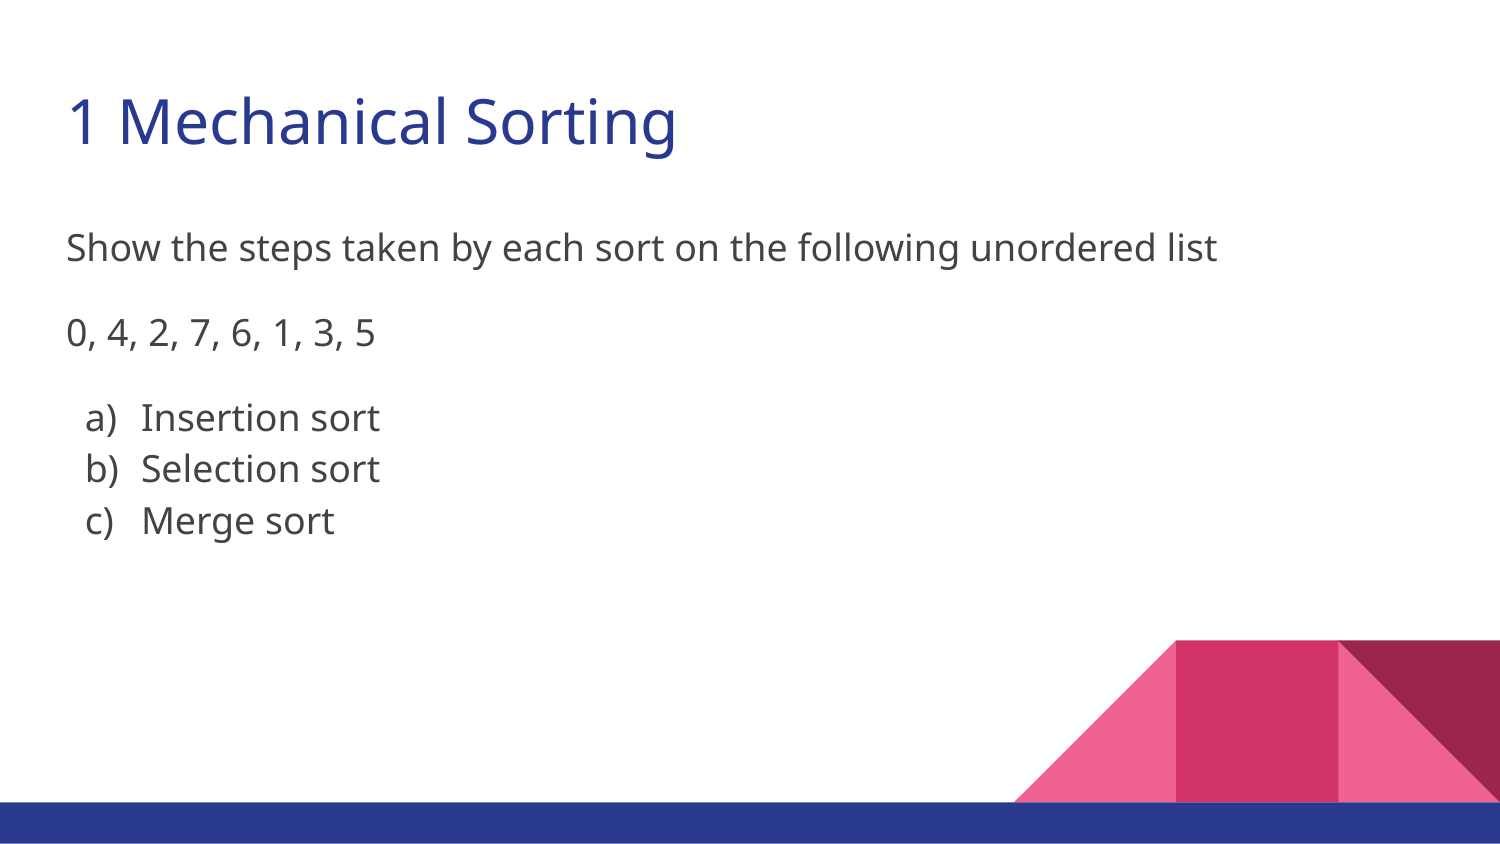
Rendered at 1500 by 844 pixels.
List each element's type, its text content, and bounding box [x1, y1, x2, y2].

title 1 Mechanical Sorting [51, 67, 1449, 167]
list Show the steps taken by each sort on the following unordered list 0, 4, 2, 7, 6, 1, 3, 5 Insertion sort Selection sort Merge sort [51, 201, 1449, 750]
